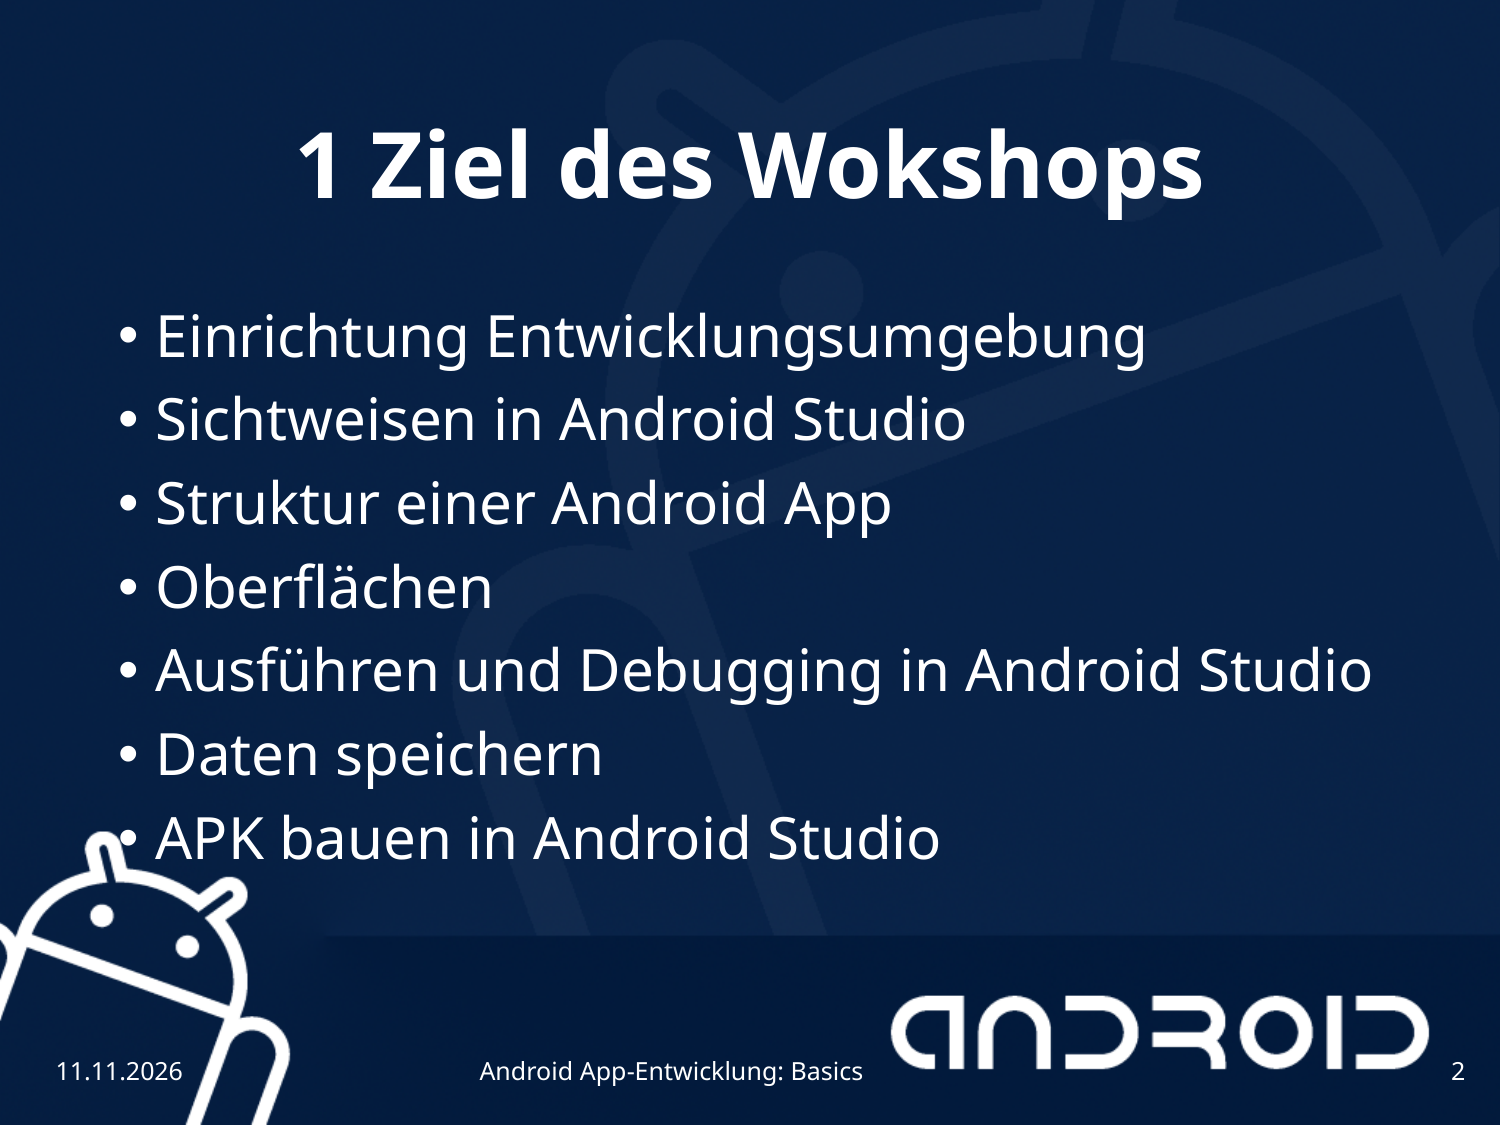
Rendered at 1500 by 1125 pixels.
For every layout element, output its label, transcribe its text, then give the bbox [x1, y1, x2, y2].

title 1 Ziel des Wokshops [103, 59, 1397, 278]
footer Android App-Entwicklung: Basics [418, 1042, 925, 1103]
list Einrichtung Entwicklungsumgebung Sichtweisen in Android Studio Struktur einer Android App Oberflächen Ausführen und Debugging in Android Studio Daten speichern APK bauen in Android Studio [103, 299, 1397, 936]
slide_number 2 [1142, 1042, 1481, 1103]
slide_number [40, 1042, 379, 1103]
picture [0, 0, 1500, 1125]
